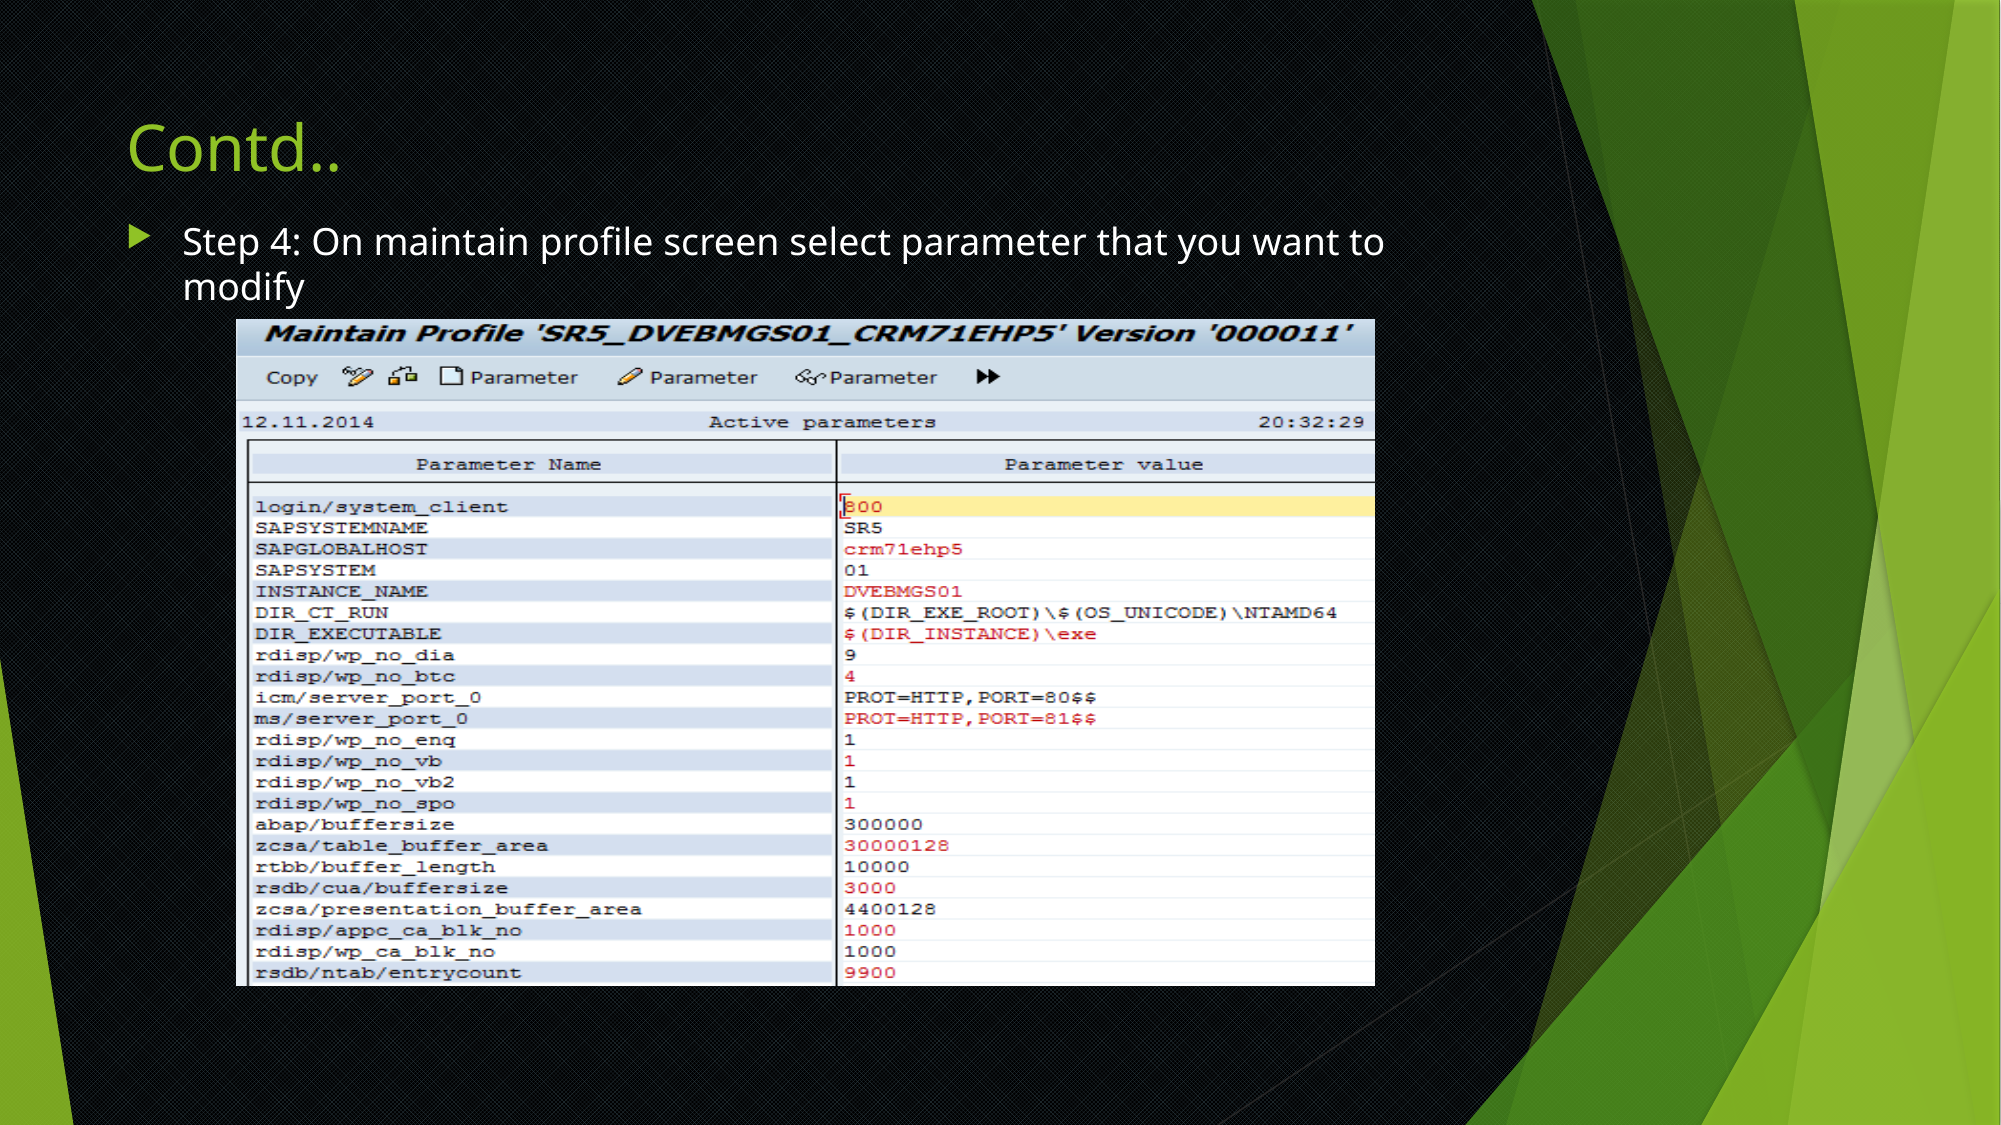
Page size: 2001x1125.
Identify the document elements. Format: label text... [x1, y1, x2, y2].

list Step 4: On maintain profile screen select parameter that you want to modify [111, 210, 1522, 848]
title Contd.. [111, 99, 1522, 193]
picture [235, 318, 1375, 986]
